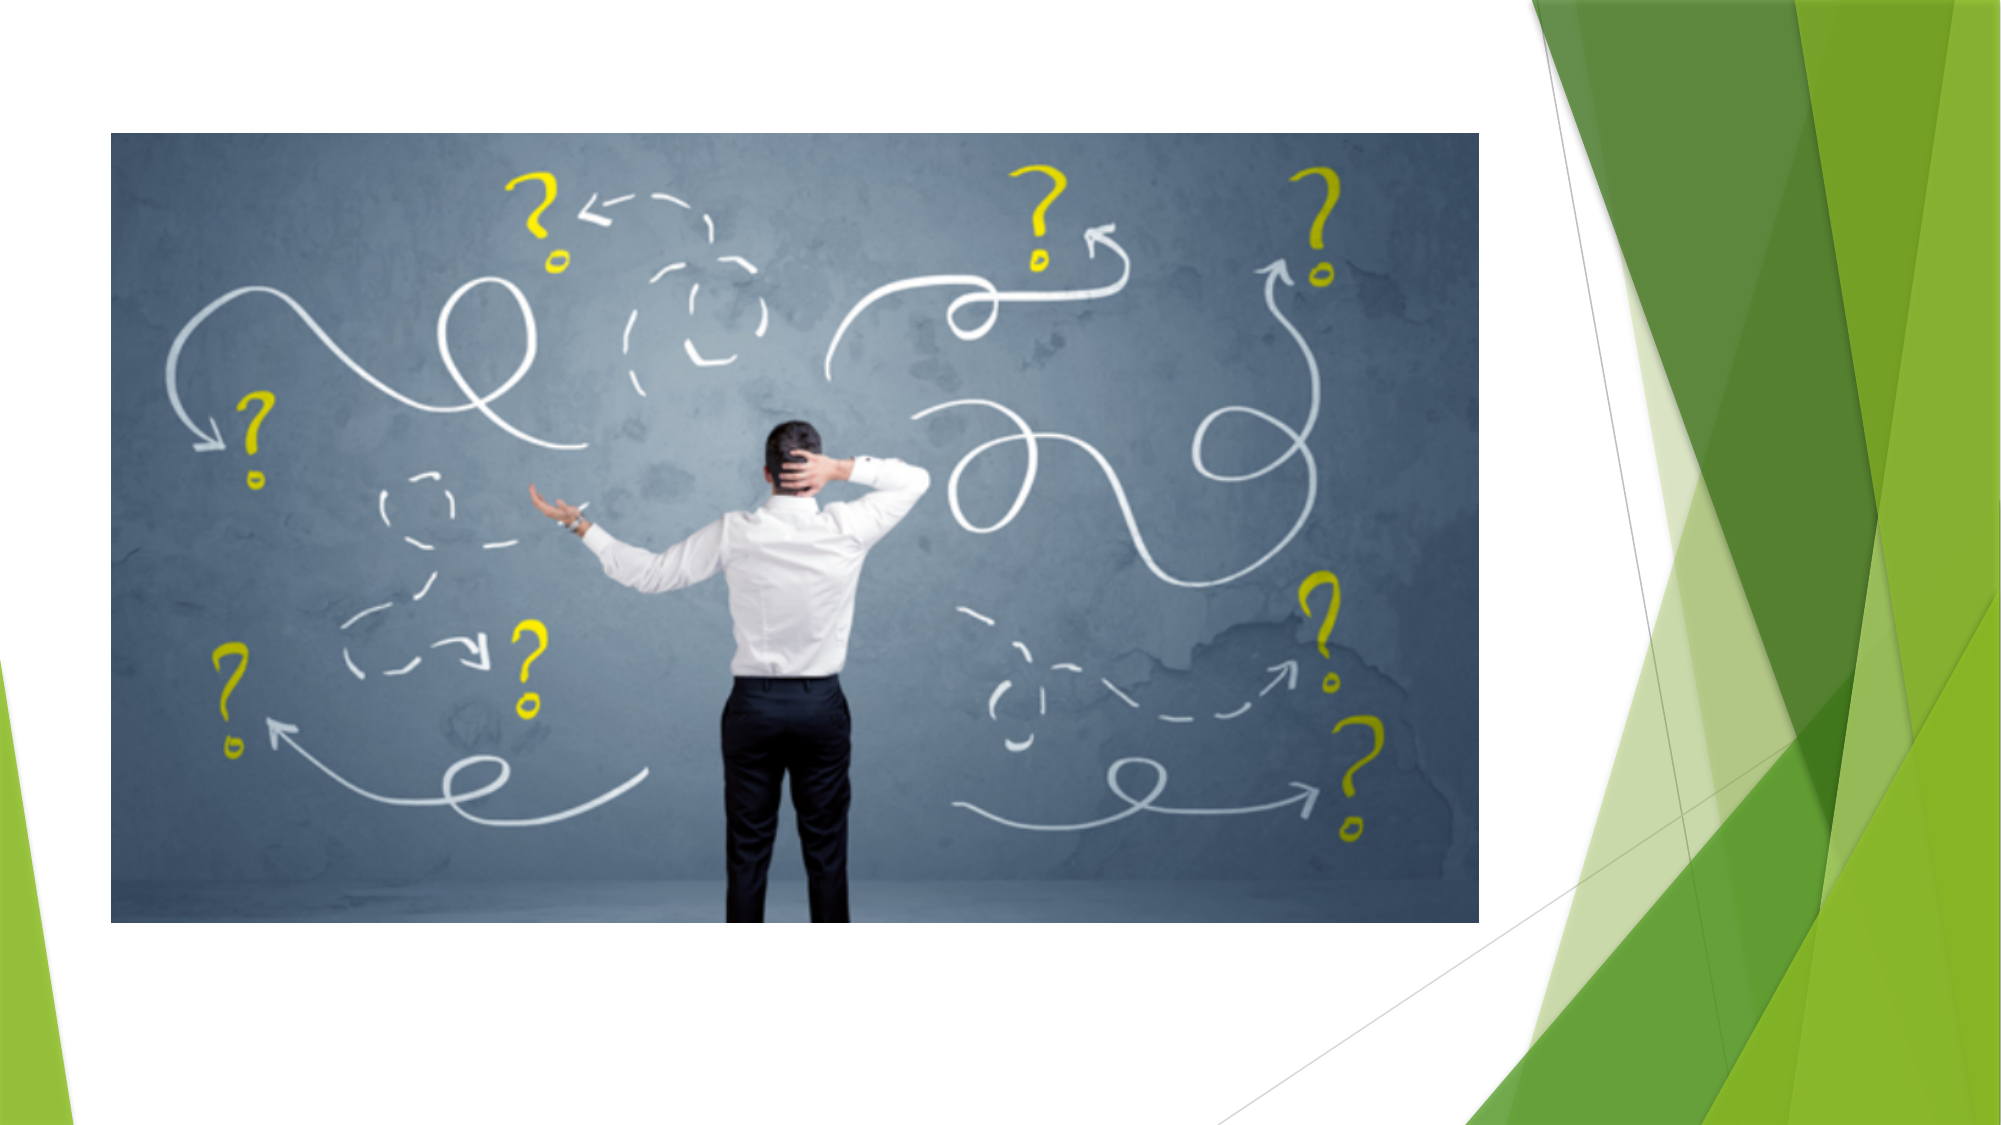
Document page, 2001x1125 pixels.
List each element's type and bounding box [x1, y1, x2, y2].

picture [110, 133, 1479, 924]
